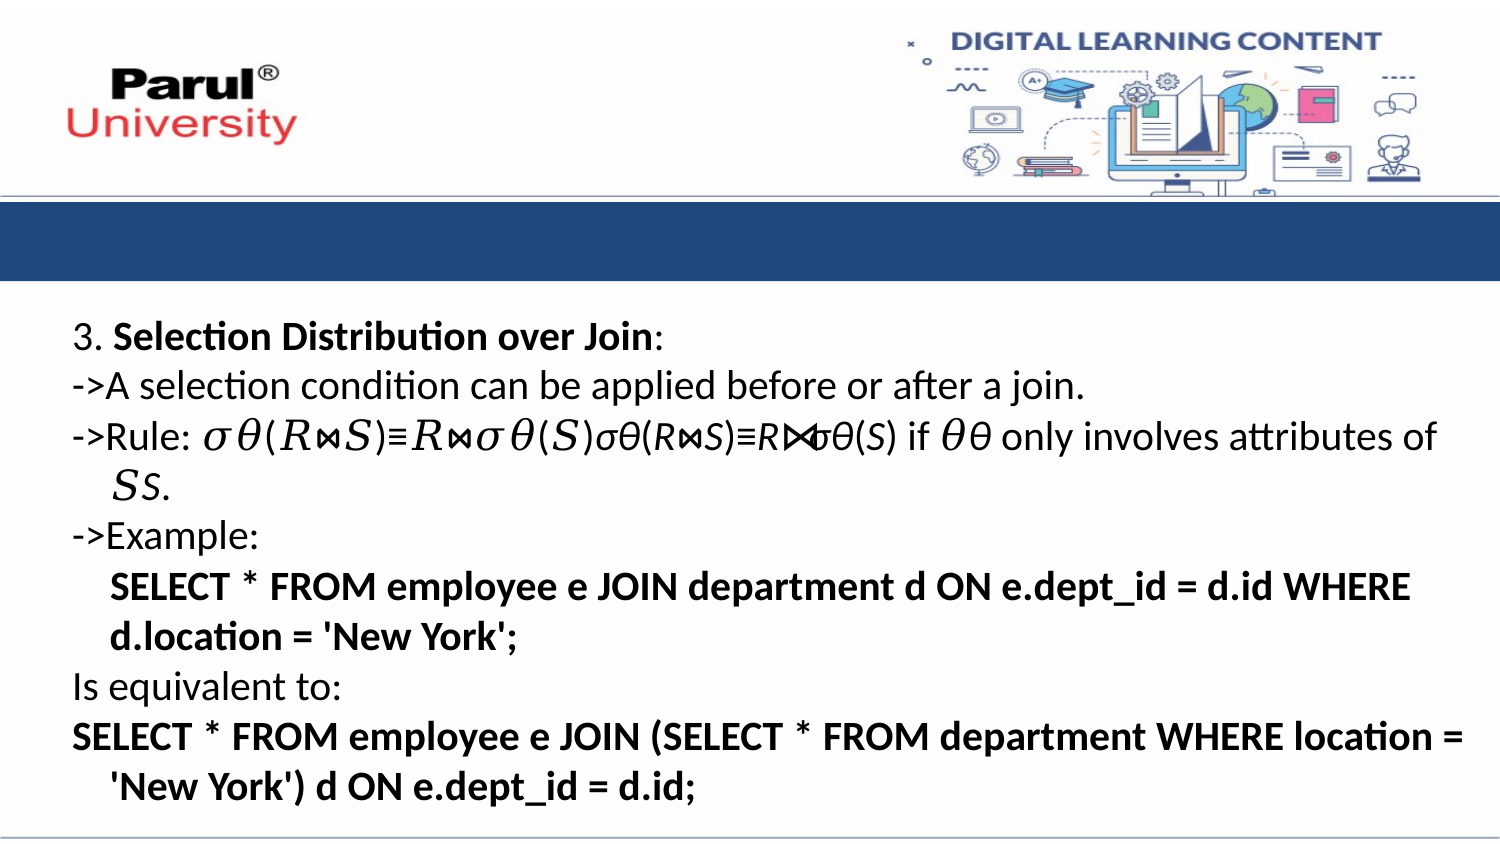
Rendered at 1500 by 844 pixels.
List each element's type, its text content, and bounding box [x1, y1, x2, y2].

picture [0, 13, 1500, 202]
subtitle 3. Selection Distribution over Join: ->A selection condition can be applied before or after a join. ->Rule: 𝜎𝜃(𝑅⋈𝑆)≡𝑅⋈𝜎𝜃(𝑆)σθ​(R⋈S)≡R⋈σθ​(S) if 𝜃θ only involves attributes of 𝑆S. ->Example: SELECT * FROM employee e JOIN department d ON e.dept_id = d.id WHERE d.location = 'New York'; Is equivalent to: SELECT * FROM employee e JOIN (SELECT * FROM department WHERE location = 'New York') d ON e.dept_id = d.id; [34, 308, 1483, 844]
picture [0, 282, 1500, 844]
